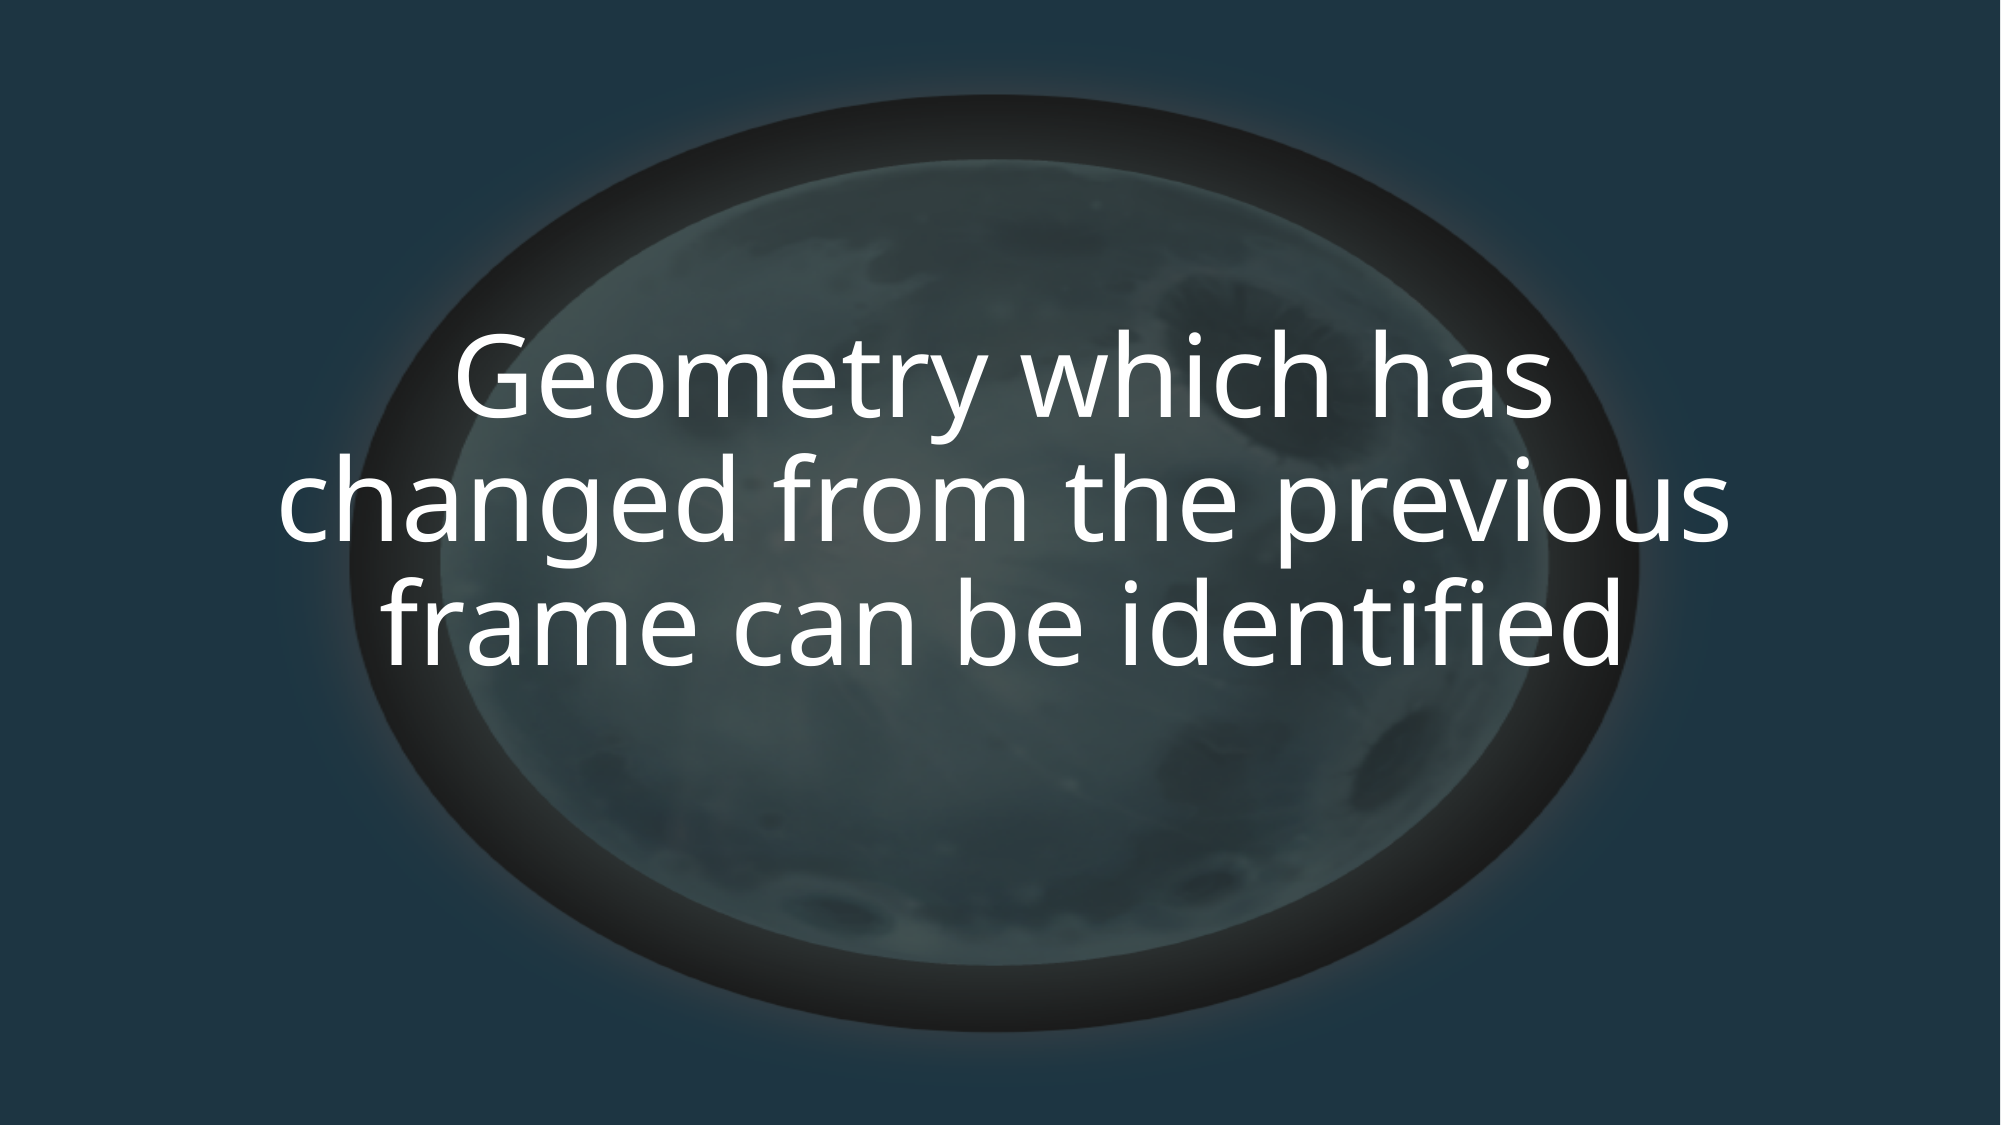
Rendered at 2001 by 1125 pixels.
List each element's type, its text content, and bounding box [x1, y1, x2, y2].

picture [0, 0, 2001, 1125]
title Geometry which has changed from the previous frame can be identified [254, 306, 1755, 699]
